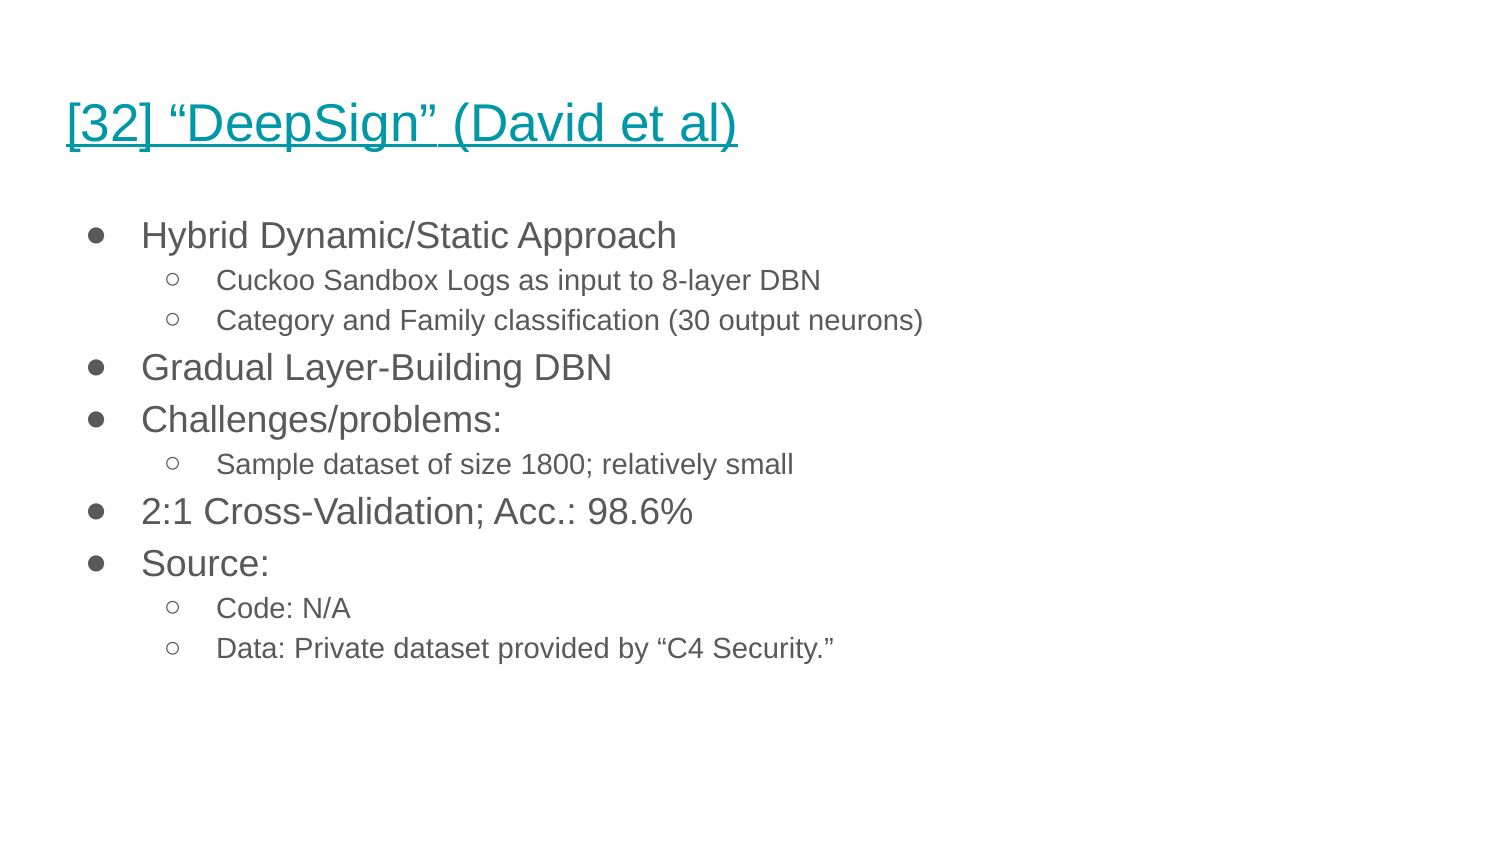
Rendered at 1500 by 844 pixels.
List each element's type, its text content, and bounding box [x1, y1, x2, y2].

list Hybrid Dynamic/Static Approach Cuckoo Sandbox Logs as input to 8-layer DBN Category and Family classification (30 output neurons) Gradual Layer-Building DBN Challenges/problems: Sample dataset of size 1800; relatively small 2:1 Cross-Validation; Acc.: 98.6% Source: Code: N/A Data: Private dataset provided by “C4 Security.” [51, 189, 1449, 750]
title [32] “DeepSign” (David et al) [51, 72, 1449, 167]
